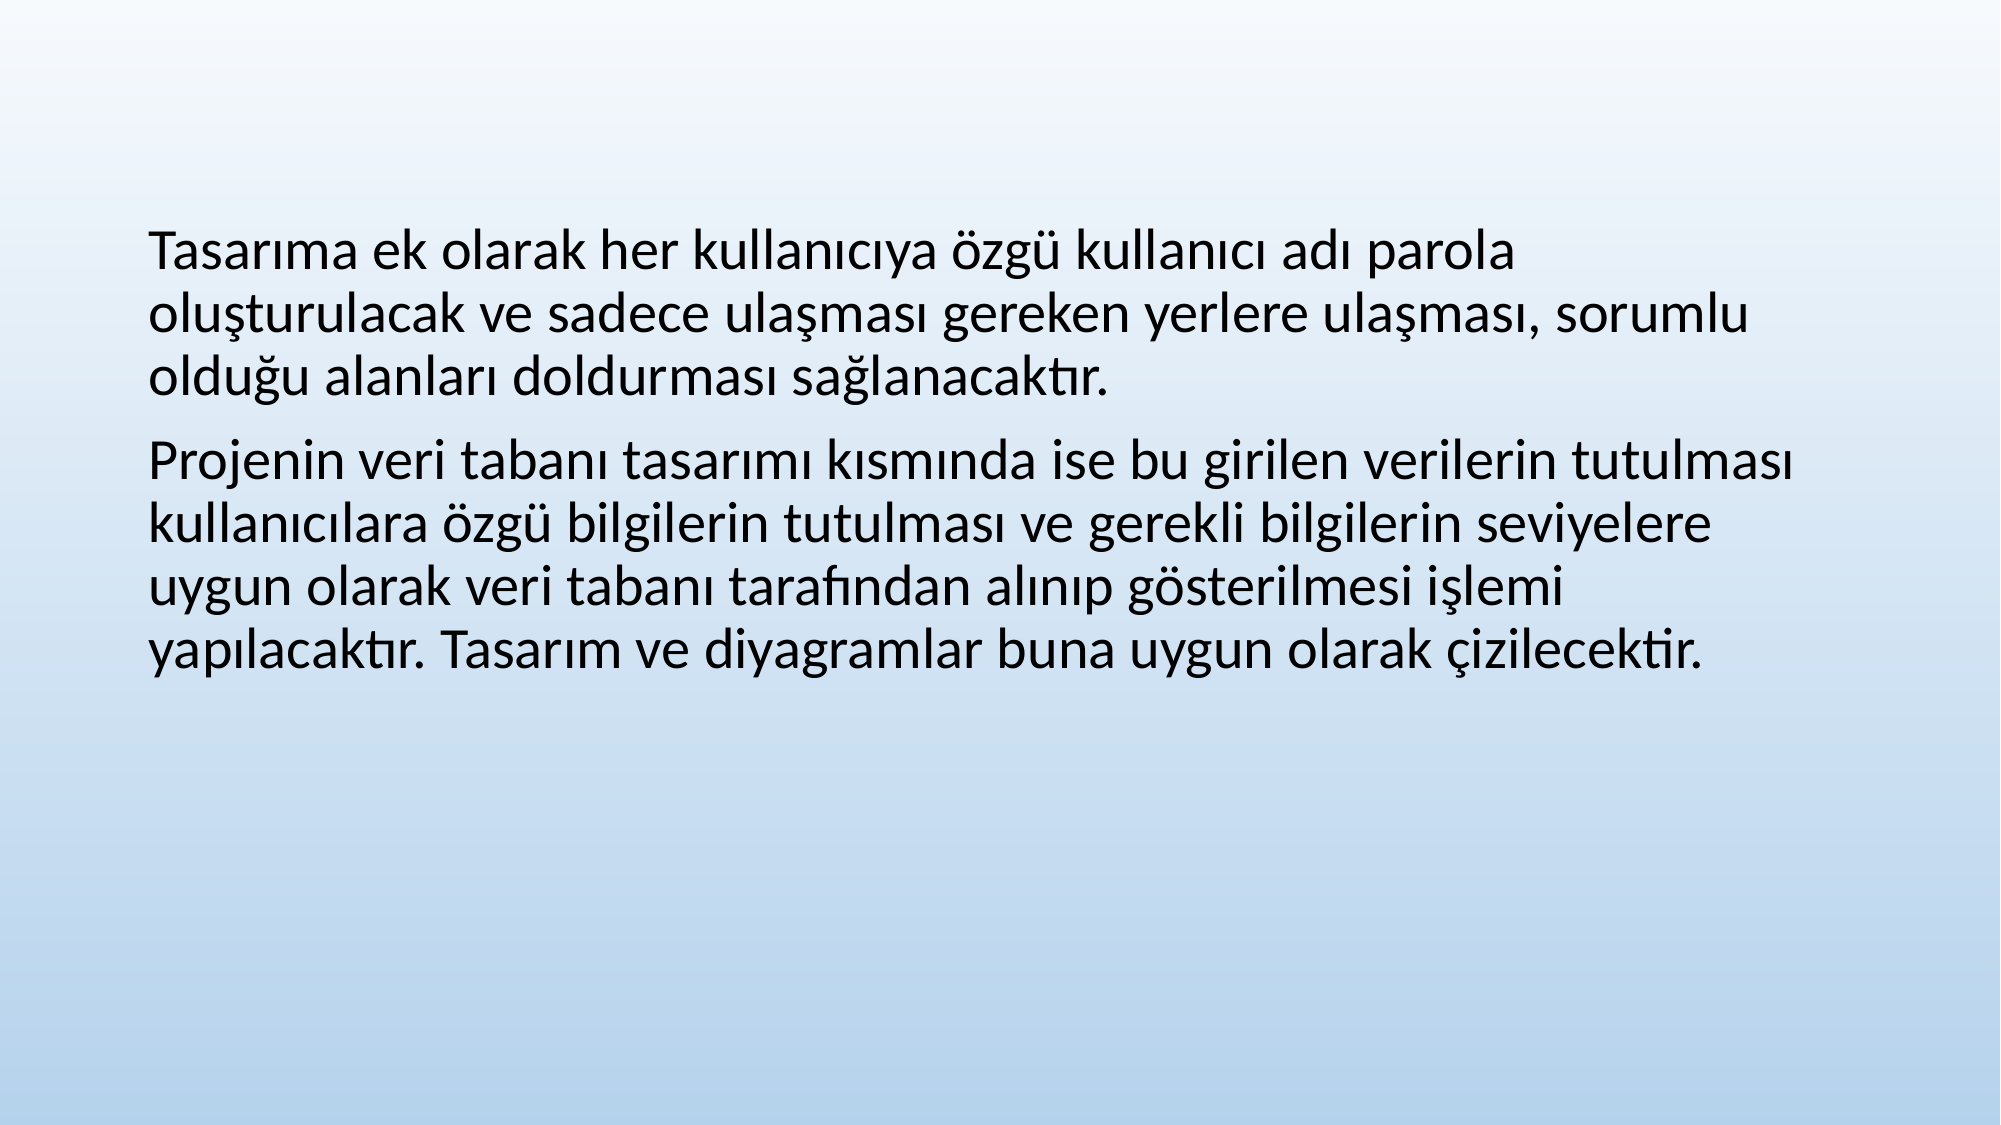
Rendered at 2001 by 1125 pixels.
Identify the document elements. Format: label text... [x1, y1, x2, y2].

list Tasarıma ek olarak her kullanıcıya özgü kullanıcı adı parola oluşturulacak ve sadece ulaşması gereken yerlere ulaşması, sorumlu olduğu alanları doldurması sağlanacaktır. Projenin veri tabanı tasarımı kısmında ise bu girilen verilerin tutulması kullanıcılara özgü bilgilerin tutulması ve gerekli bilgilerin seviyelere uygun olarak veri tabanı tarafından alınıp gösterilmesi işlemi yapılacaktır. Tasarım ve diyagramlar buna uygun olarak çizilecektir. [133, 211, 1859, 926]
